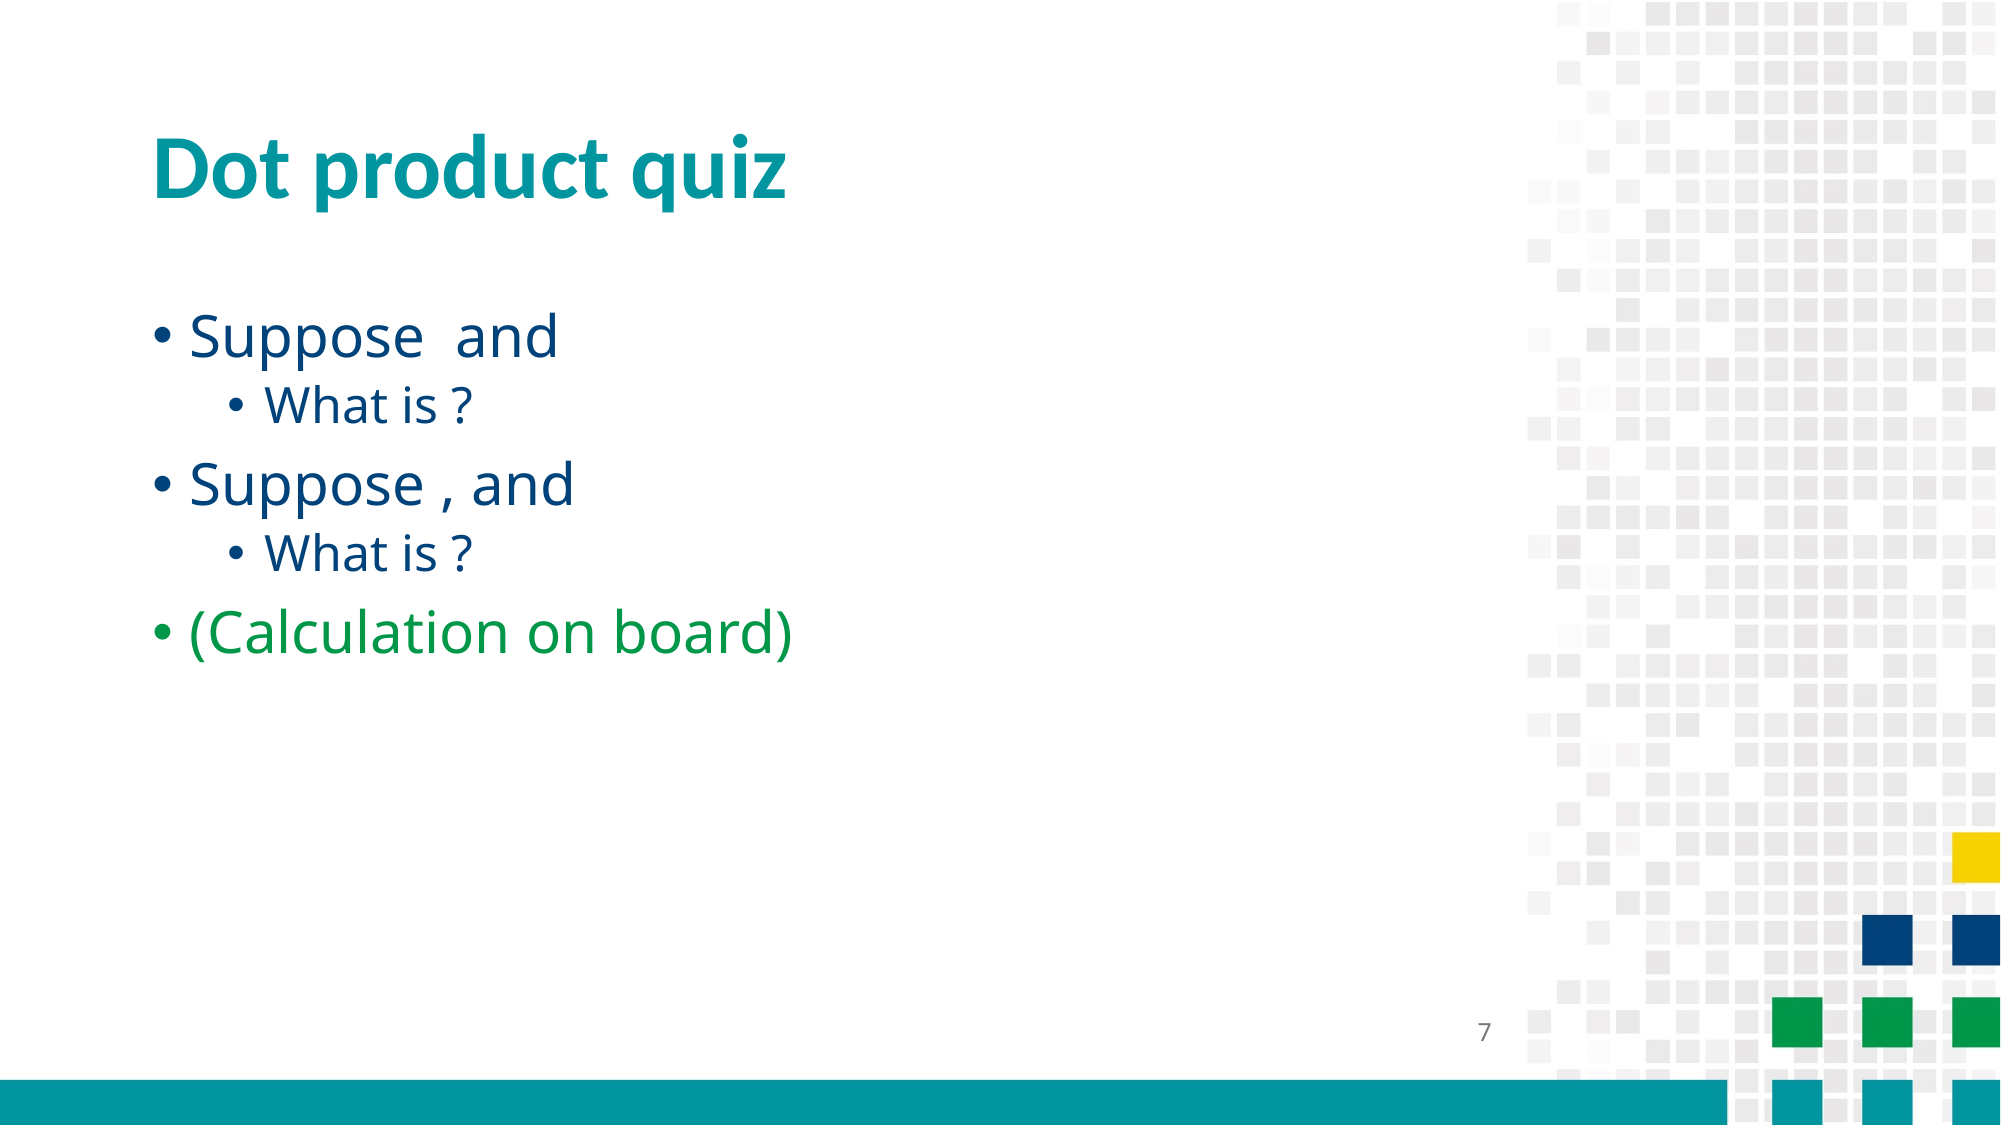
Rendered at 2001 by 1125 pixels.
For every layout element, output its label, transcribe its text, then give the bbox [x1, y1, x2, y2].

title Dot product quiz [137, 59, 1863, 278]
picture [0, 0, 2001, 1125]
slide_number 7 [1191, 1003, 1507, 1064]
